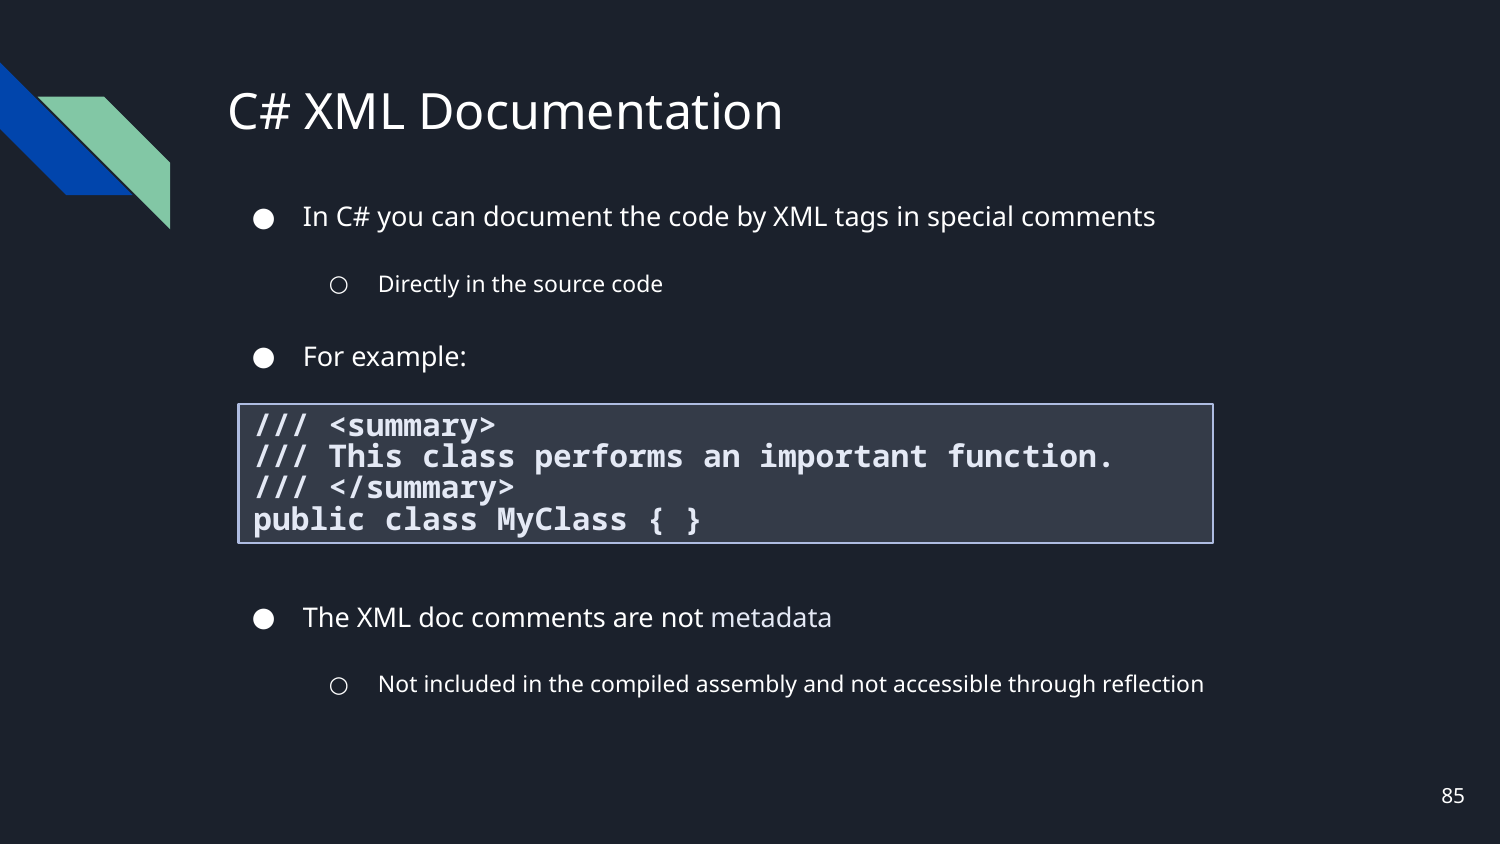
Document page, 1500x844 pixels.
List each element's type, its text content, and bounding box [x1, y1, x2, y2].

slide_number 85 [1389, 764, 1480, 830]
text_box /// <summary> /// This class performs an important function. /// </summary> public class MyClass { } [238, 403, 1214, 544]
list In C# you can document the code by XML tags in special comments Directly in the source code For example: The XML doc comments are not metadata Not included in the compiled assembly and not accessible through reflection [212, 179, 1368, 735]
title C# XML Documentation [212, 64, 1368, 179]
